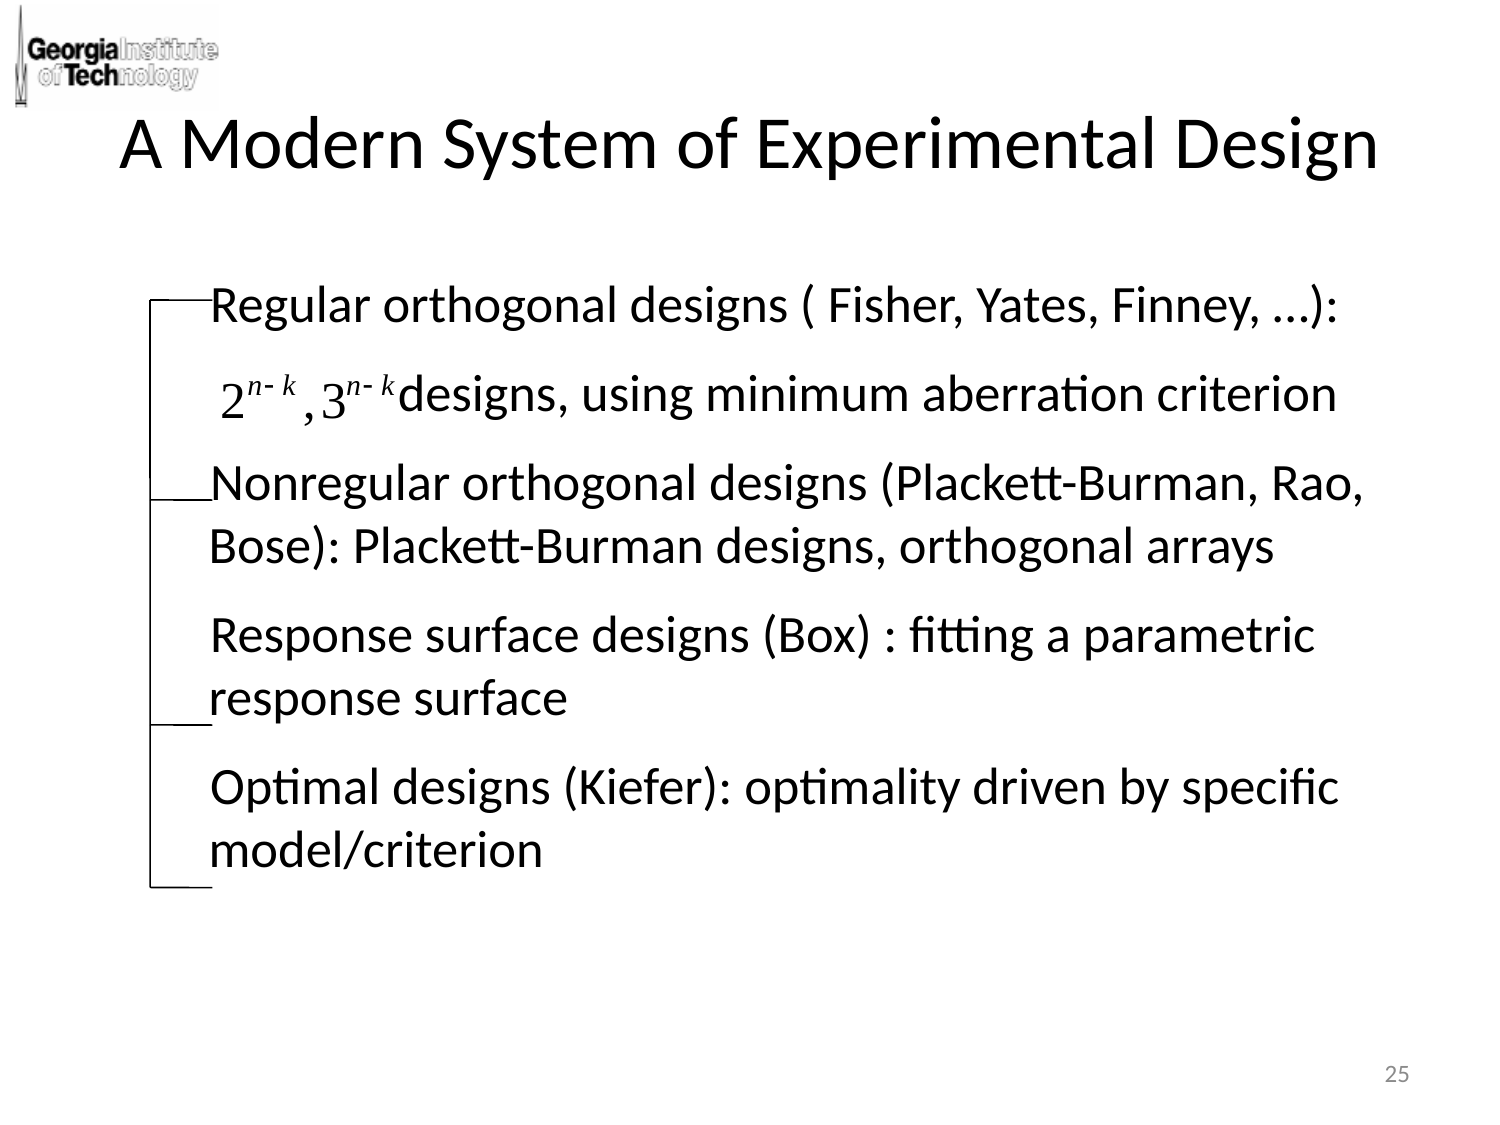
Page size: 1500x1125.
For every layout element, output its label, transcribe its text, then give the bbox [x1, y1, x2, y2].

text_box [212, 362, 407, 441]
picture [0, 0, 226, 115]
slide_number 25 [1074, 1042, 1425, 1103]
title A Modern System of Experimental Design [75, 45, 1425, 233]
list Regular orthogonal designs ( Fisher, Yates, Finney, …): designs, using minimum aberration criterion Nonregular orthogonal designs (Plackett-Burman, Rao, Bose): Plackett-Burman designs, orthogonal arrays Response surface designs (Box) : fitting a parametric response surface Optimal designs (Kiefer): optimality driven by specific model/criterion [75, 262, 1425, 1005]
